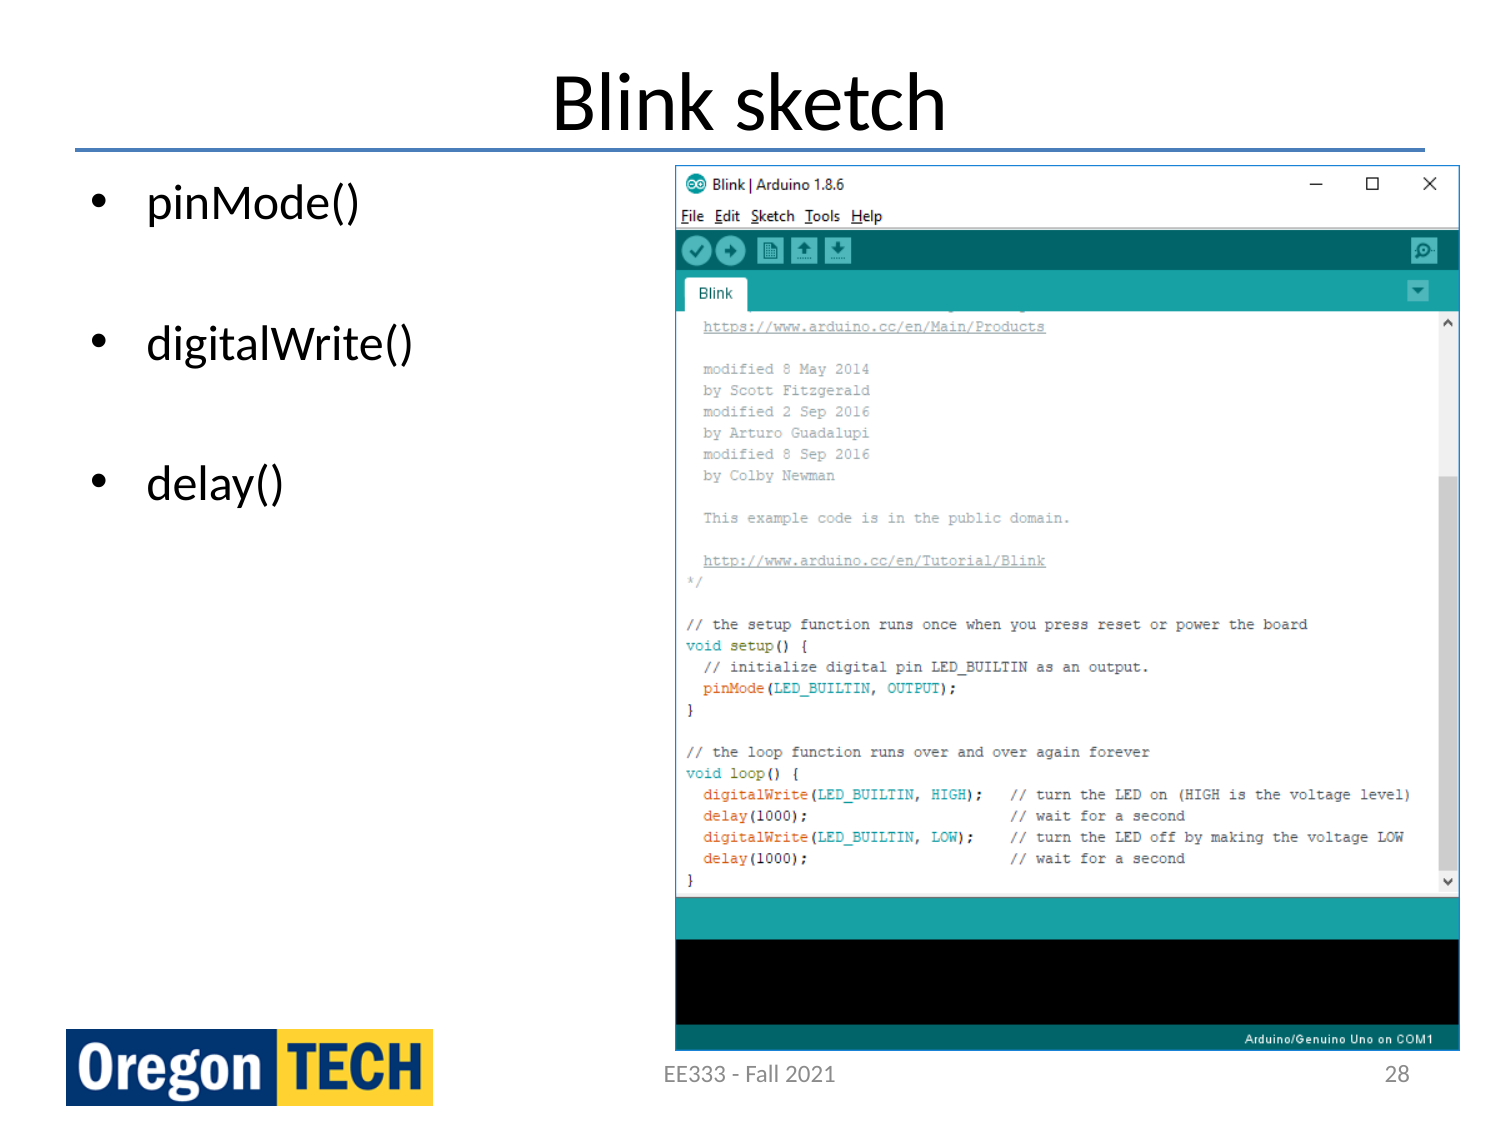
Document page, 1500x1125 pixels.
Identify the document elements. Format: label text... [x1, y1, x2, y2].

picture [66, 1029, 433, 1106]
footer EE333 - Fall 2021 [512, 1042, 988, 1103]
title Blink sketch [75, 45, 1425, 150]
picture [674, 165, 1460, 1051]
slide_number 28 [1074, 1060, 1425, 1103]
list pinMode() digitalWrite() delay() [75, 162, 1425, 1005]
